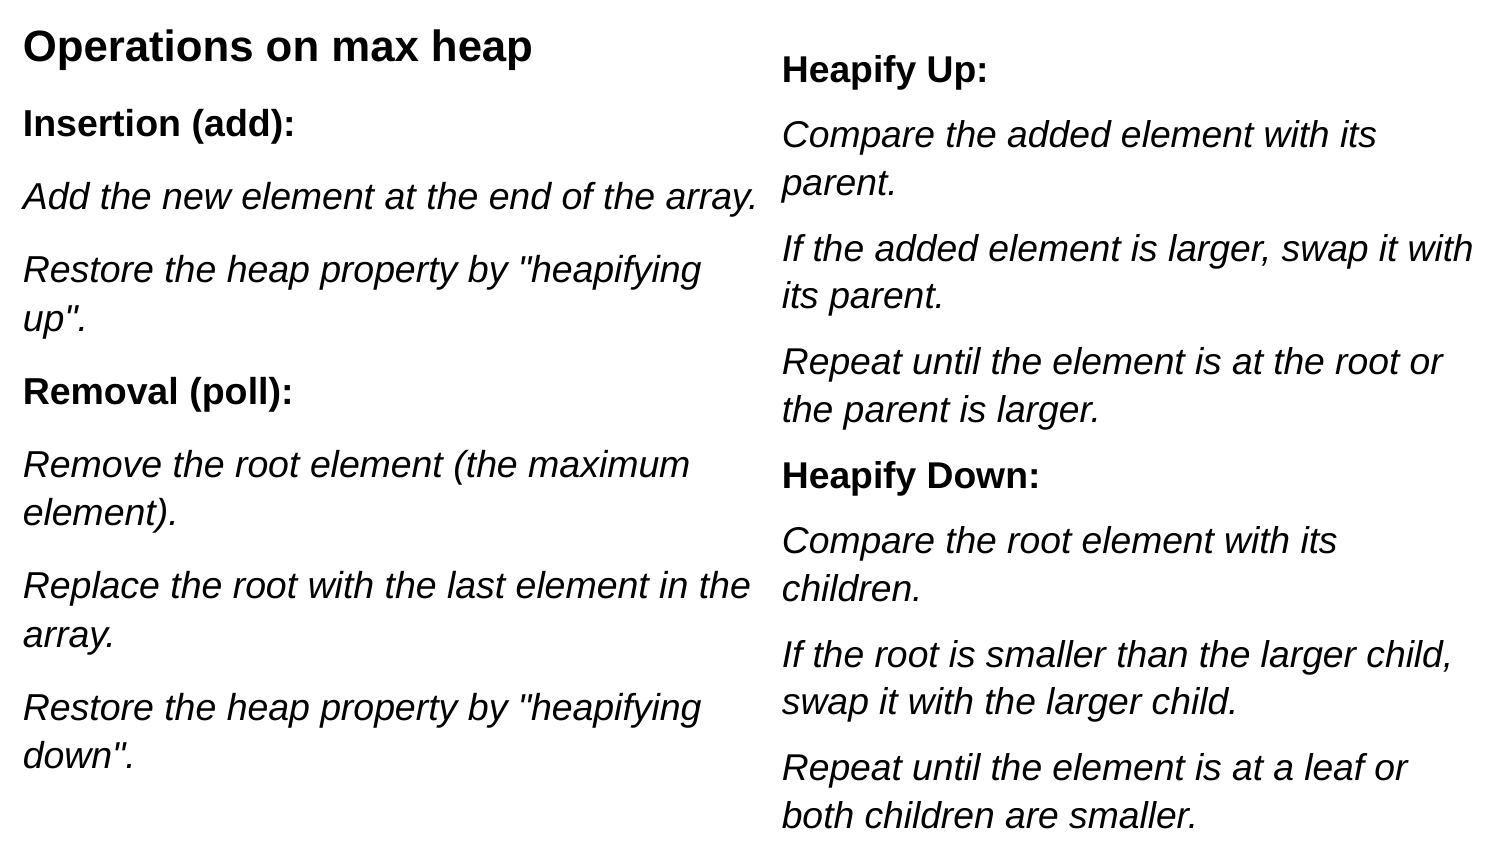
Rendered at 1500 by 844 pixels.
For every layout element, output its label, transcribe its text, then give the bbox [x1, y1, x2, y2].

list Heapify Up: Compare the added element with its parent. If the added element is larger, swap it with its parent. Repeat until the element is at the root or the parent is larger. Heapify Down: Compare the root element with its children. If the root is smaller than the larger child, swap it with the larger child. Repeat until the element is at a leaf or both children are smaller. [766, 26, 1495, 844]
list Operations on max heap Insertion (add): Add the new element at the end of the array. Restore the heap property by "heapifying up". Removal (poll): Remove the root element (the maximum element). Replace the root with the last element in the array. Restore the heap property by "heapifying down". [7, 0, 784, 830]
